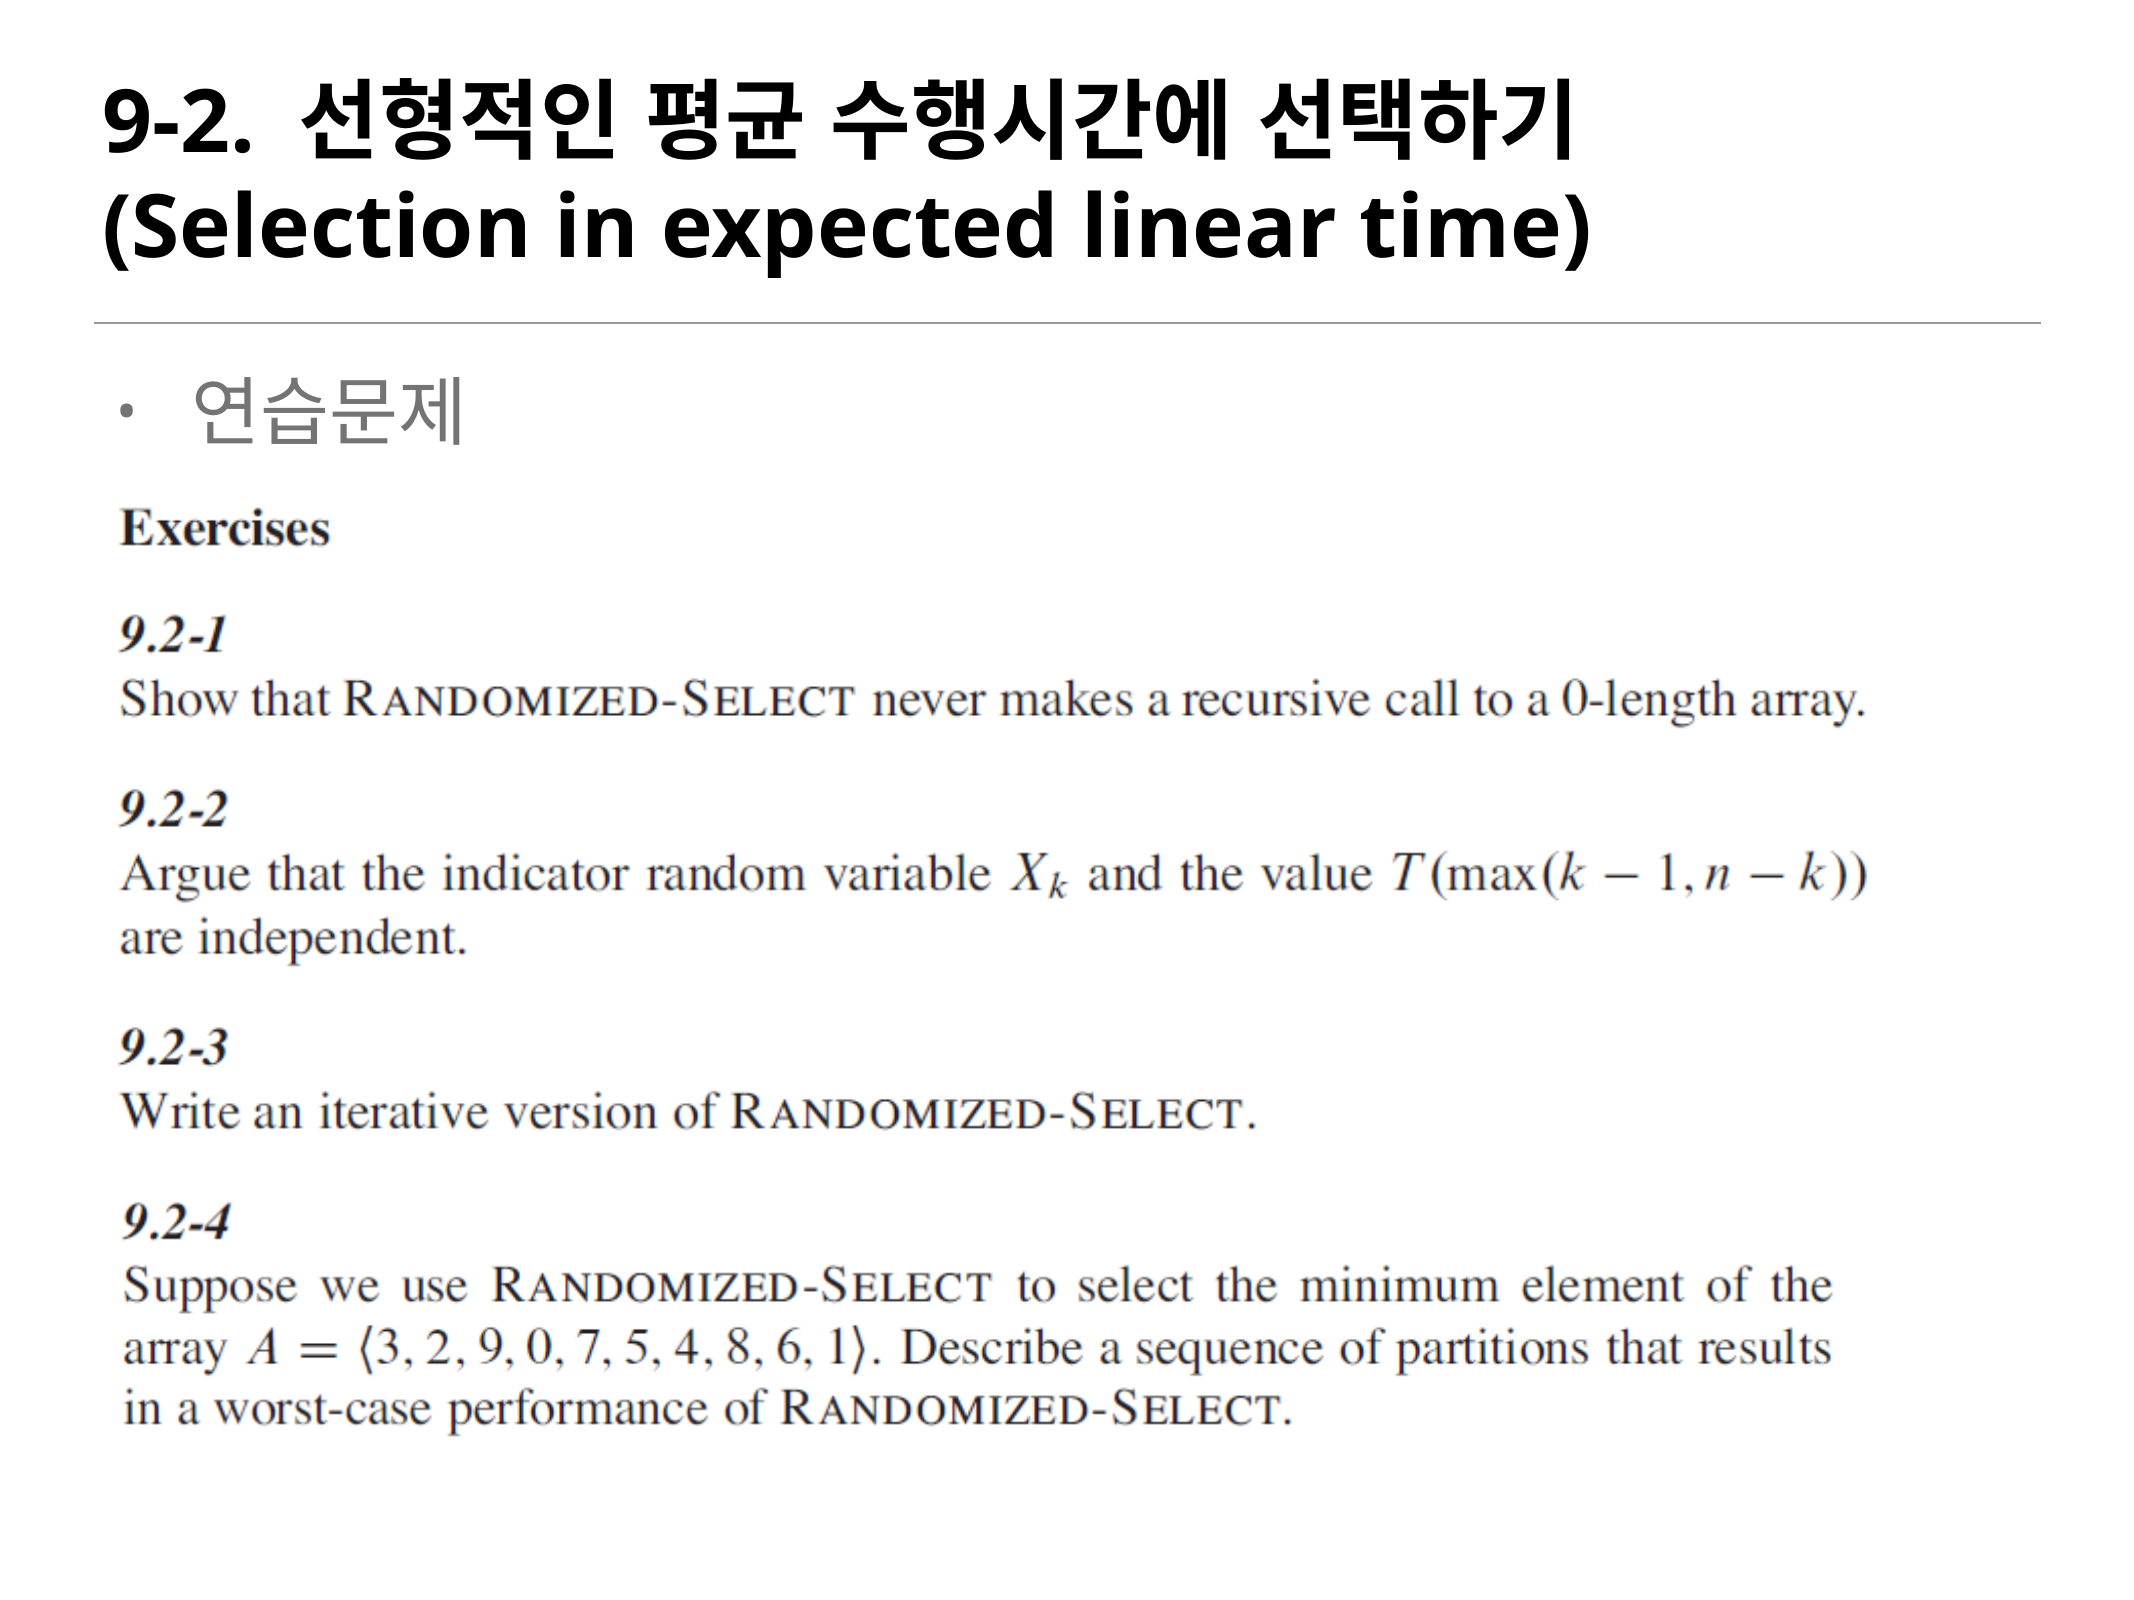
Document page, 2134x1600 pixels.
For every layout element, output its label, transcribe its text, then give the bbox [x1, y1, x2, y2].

picture [93, 486, 1901, 1505]
list 연습문제 [107, 355, 2055, 1580]
title 9-2. 선형적인 평균 수행시간에 선택하기 (Selection in expected linear time) [93, 53, 2041, 284]
